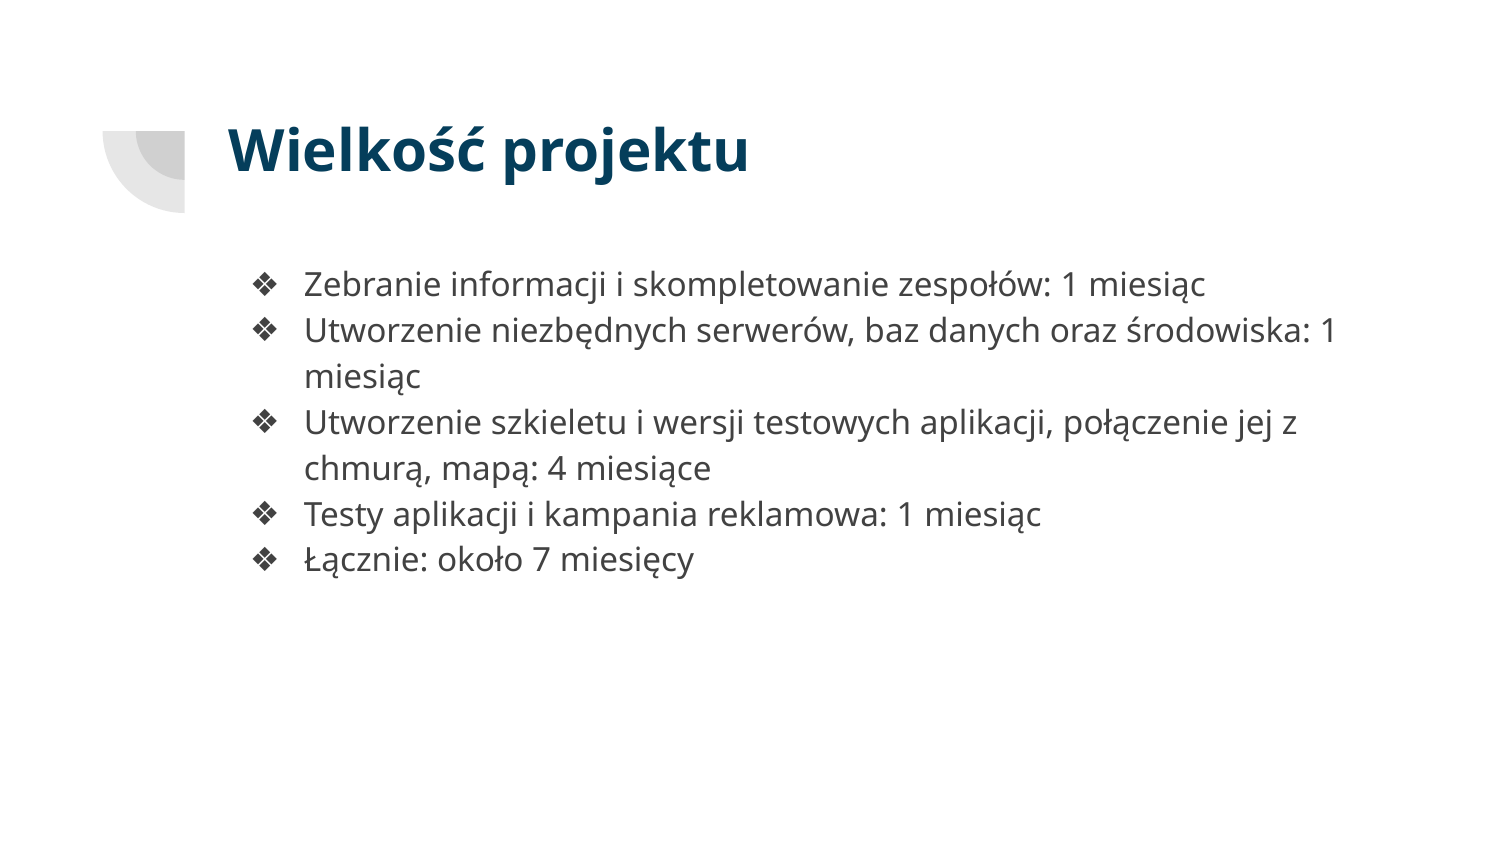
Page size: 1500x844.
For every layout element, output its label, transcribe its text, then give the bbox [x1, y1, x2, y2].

list Zebranie informacji i skompletowanie zespołów: 1 miesiąc Utworzenie niezbędnych serwerów, baz danych oraz środowiska: 1 miesiąc Utworzenie szkieletu i wersji testowych aplikacji, połączenie jej z chmurą, mapą: 4 miesiące Testy aplikacji i kampania reklamowa: 1 miesiąc Łącznie: około 7 miesięcy [213, 242, 1368, 744]
title Wielkość projektu [213, 98, 1368, 242]
